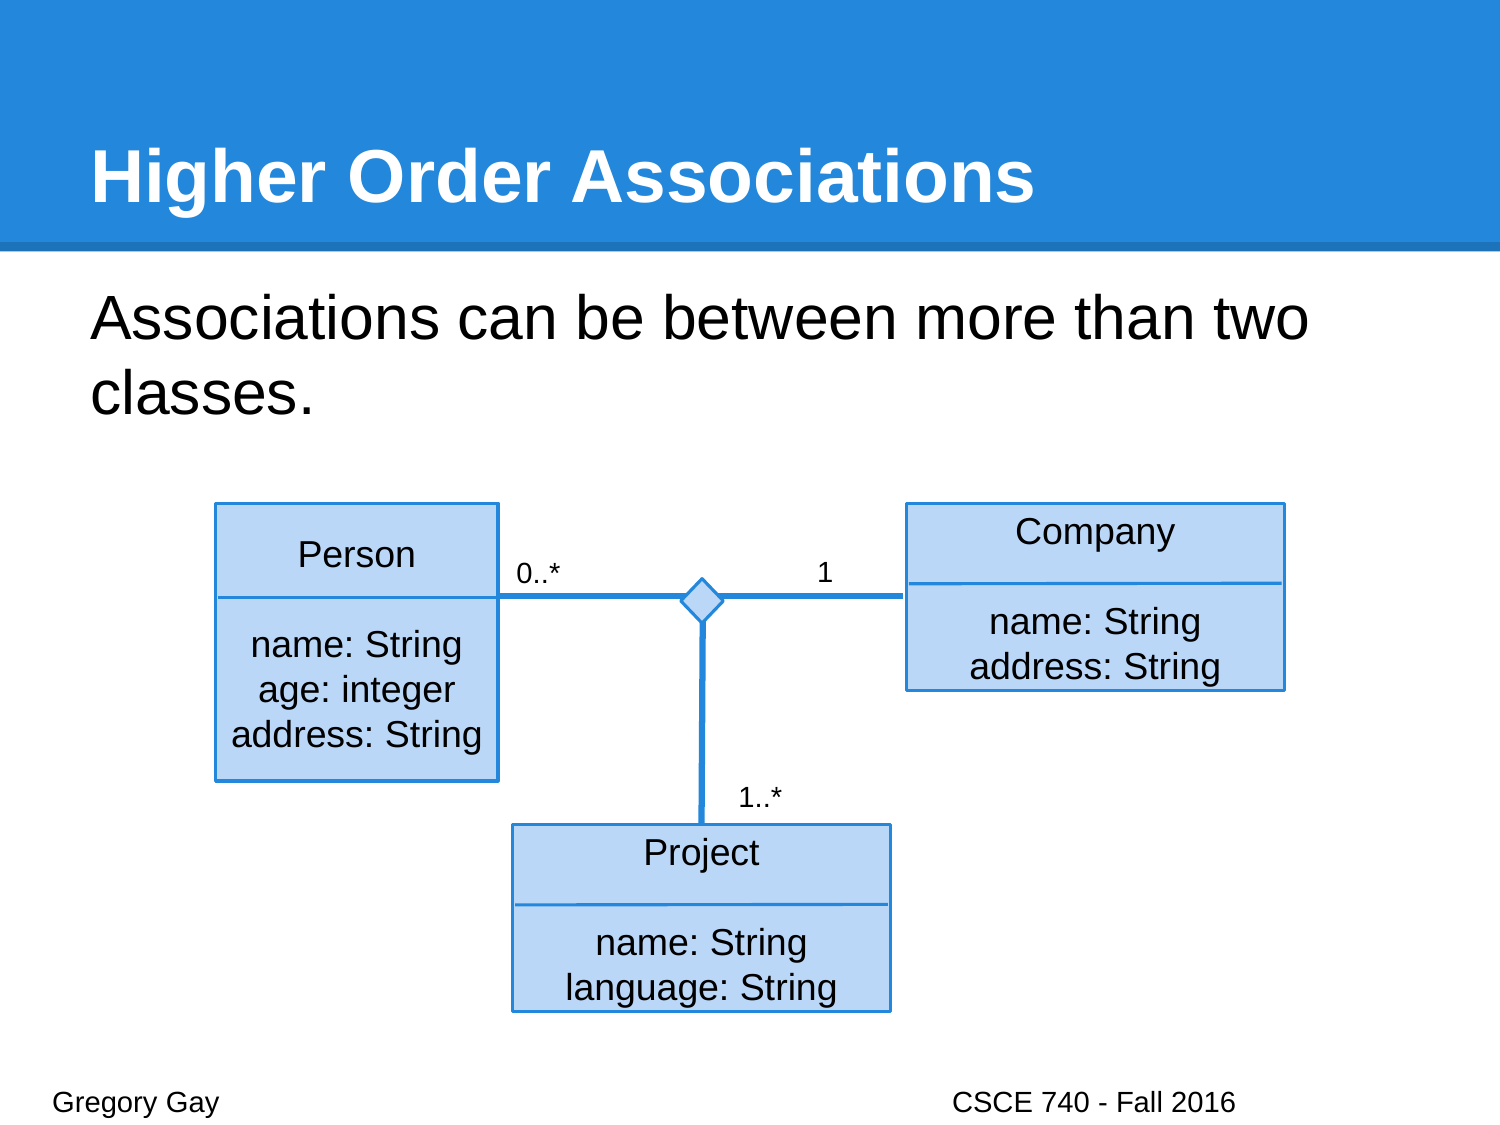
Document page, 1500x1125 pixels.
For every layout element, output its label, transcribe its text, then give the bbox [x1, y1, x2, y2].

text_box 1..* [723, 763, 809, 807]
text_box Person name: String age: integer address: String [215, 503, 499, 782]
text_box 1 [802, 538, 906, 584]
text_box [709, 605, 720, 616]
text_box [684, 605, 696, 617]
text_box 0..* [501, 539, 587, 583]
text_box Project name: String language: String [512, 824, 891, 1012]
list Associations can be between more than two classes. [75, 262, 1486, 409]
text_box Company name: String address: String [906, 503, 1285, 691]
text_box Gregory Gay CSCE 740 - Fall 2016 32 [37, 1068, 1463, 1114]
text_box [686, 578, 718, 595]
title Higher Order Associations [75, 45, 1425, 233]
